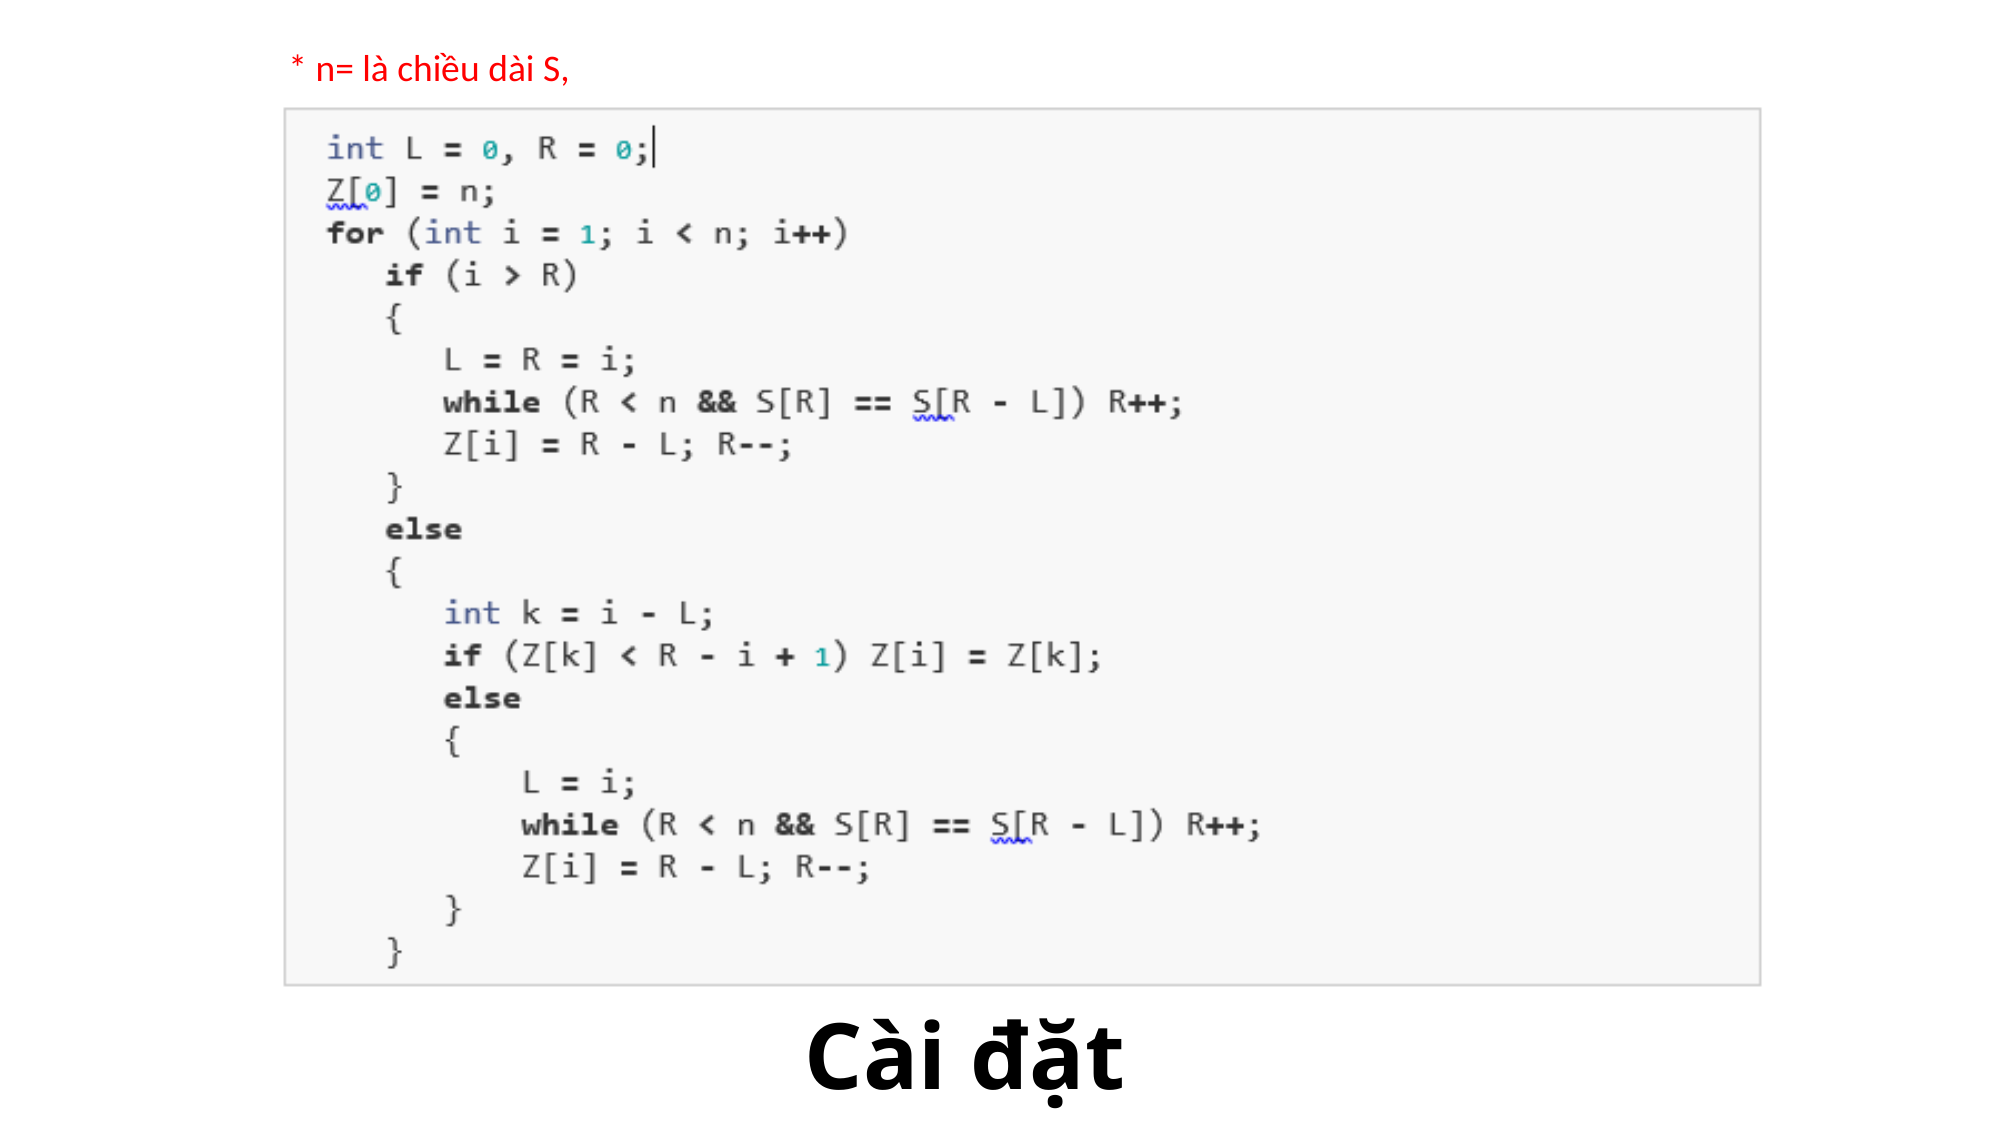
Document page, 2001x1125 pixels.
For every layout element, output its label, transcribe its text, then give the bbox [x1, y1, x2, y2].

text_box Cài đặt [789, 1018, 1141, 1115]
text_box * n= là chiều dài S, [273, 36, 594, 86]
picture [271, 86, 1782, 1018]
